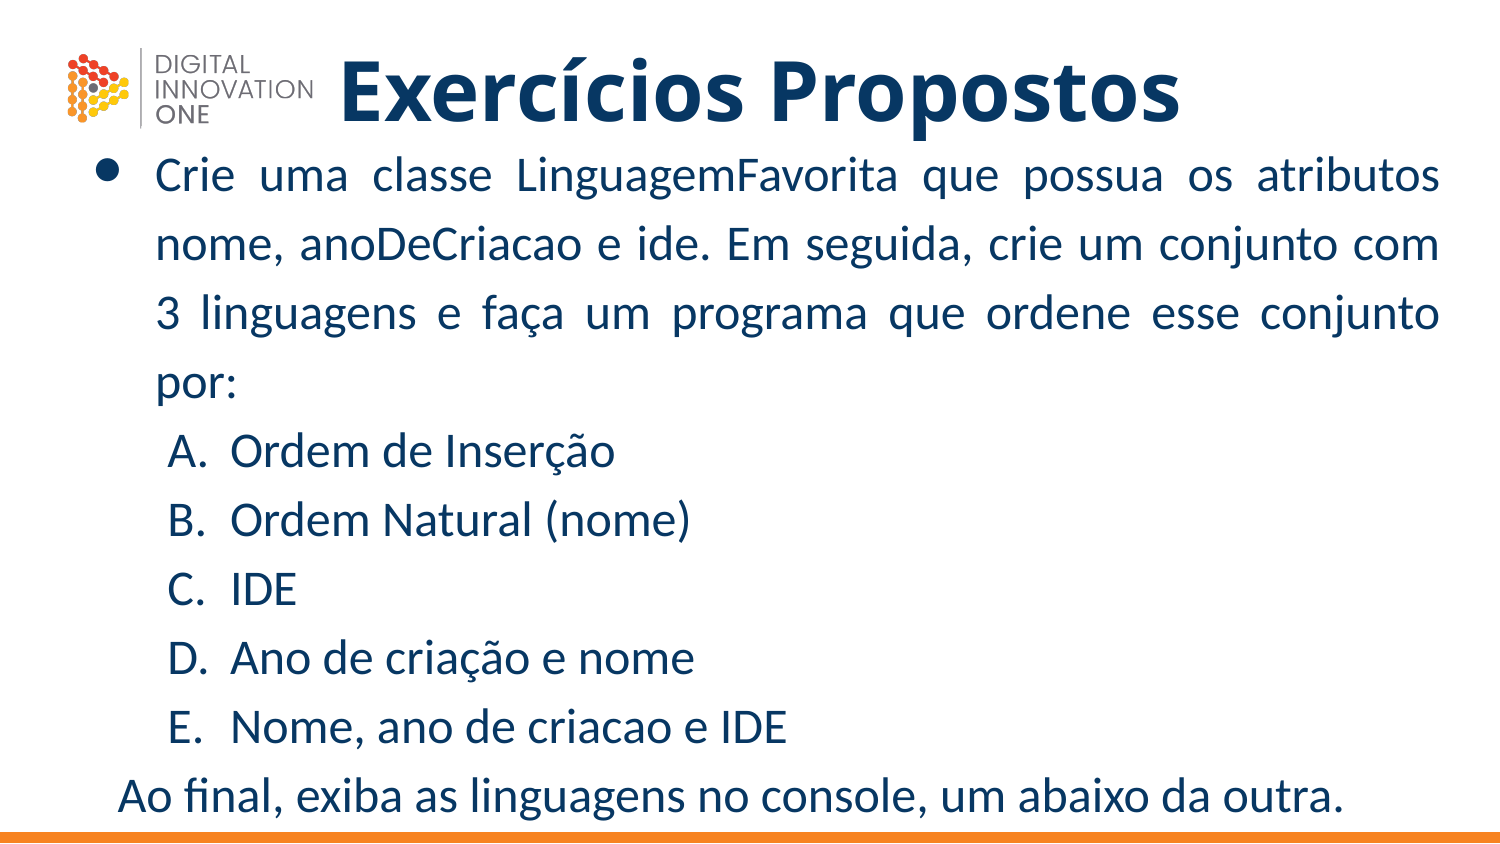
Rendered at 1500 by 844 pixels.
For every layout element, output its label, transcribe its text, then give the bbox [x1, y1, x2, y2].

picture [50, 39, 331, 138]
text_box Crie uma classe LinguagemFavorita que possua os atributos nome, anoDeCriacao e ide. Em seguida, crie um conjunto com 3 linguagens e faça um programa que ordene esse conjunto por: Ordem de Inserção Ordem Natural (nome) IDE Ano de criação e nome Nome, ano de criacao e IDE Ao final, exiba as linguagens no console, um abaixo da outra. [64, 117, 1456, 698]
subtitle Exercícios Propostos [331, 39, 1460, 137]
text_box [0, 832, 1500, 843]
